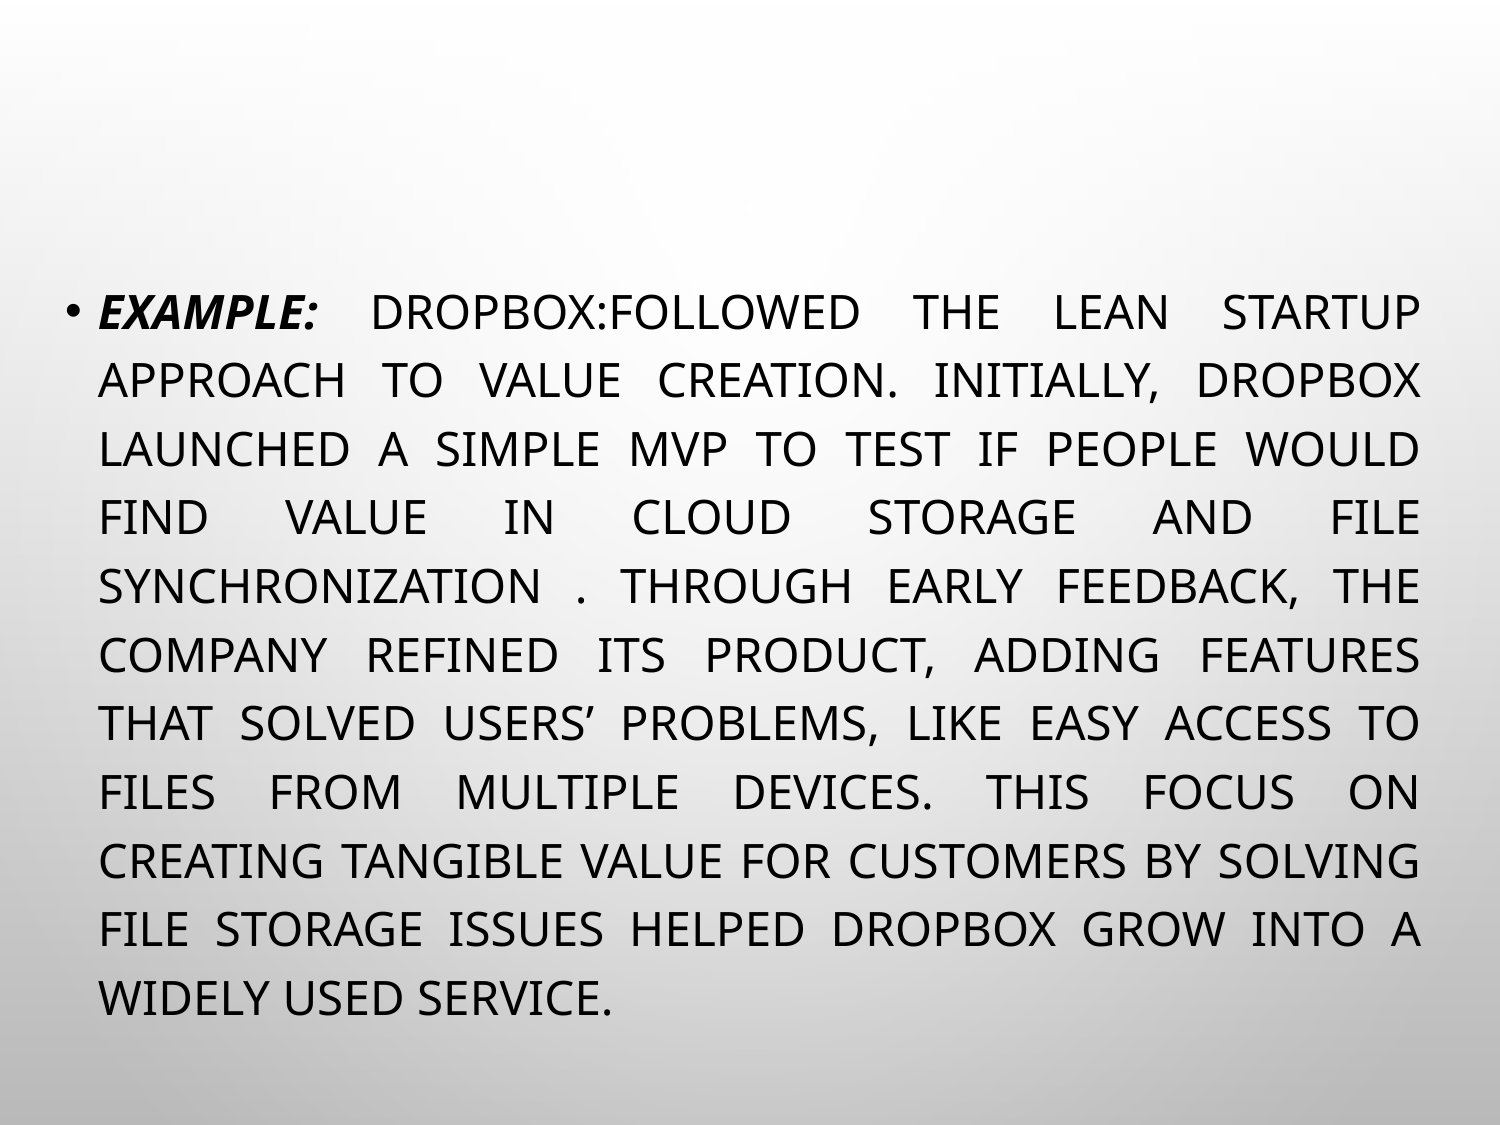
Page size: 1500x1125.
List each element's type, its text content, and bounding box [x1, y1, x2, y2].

list Example: Dropbox:followed the lean startup approach to value creation. Initially, Dropbox launched a simple MVP to test if people would find value in cloud storage and file synchronization . Through early feedback, the company refined its product, adding features that solved users’ problems, like easy access to files from multiple devices. This focus on creating tangible value for customers by solving file storage issues helped Dropbox grow into a widely used service. [50, 262, 1439, 1038]
picture [0, 0, 1500, 1125]
